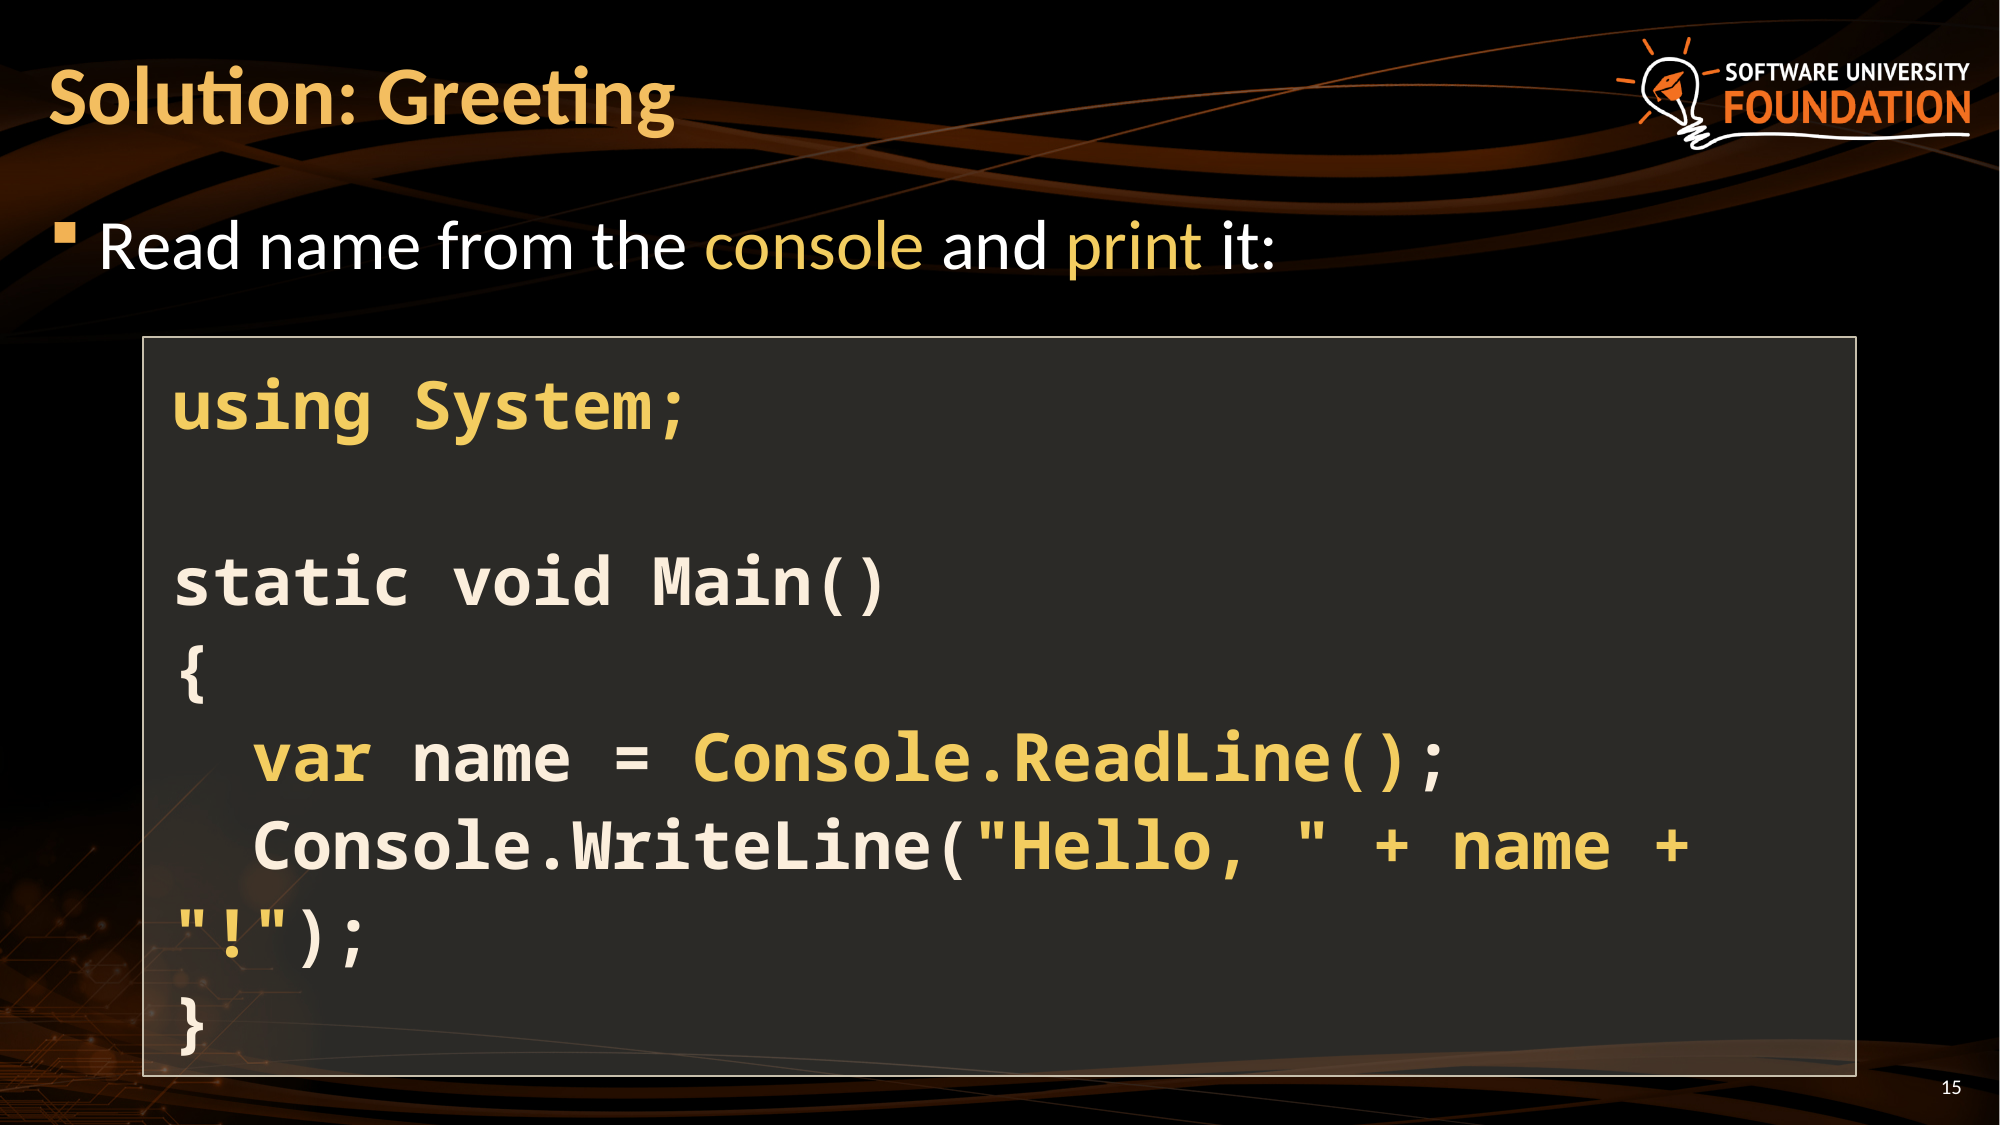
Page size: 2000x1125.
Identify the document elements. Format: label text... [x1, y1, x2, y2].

text_box using System; static void Main() { var name = Console.ReadLine(); Console.WriteLine("Hello, " + name + "!"); } [143, 337, 1856, 1077]
list Read name from the console and print it: [31, 188, 1968, 1103]
picture [0, 0, 2000, 1125]
title Solution: Greeting [30, 6, 1602, 189]
